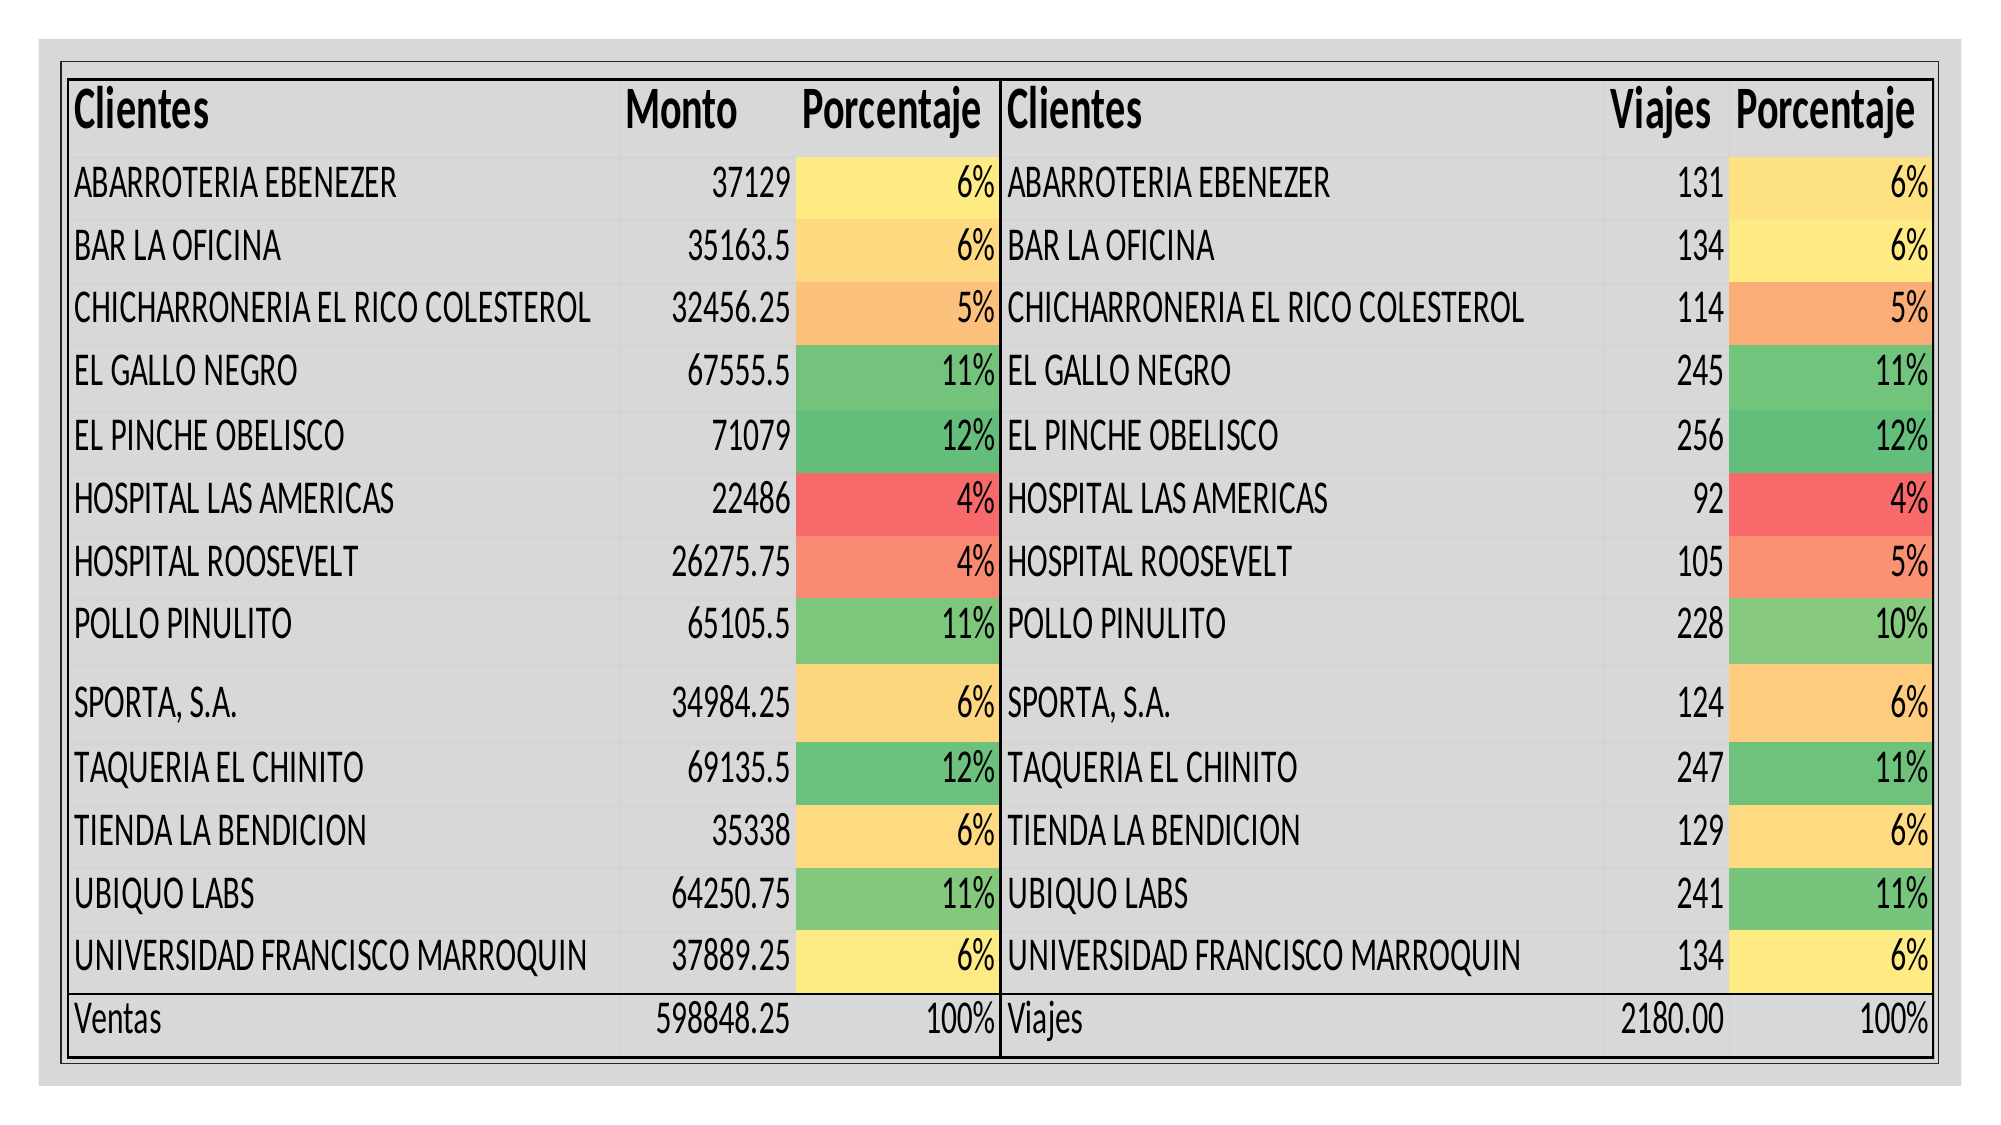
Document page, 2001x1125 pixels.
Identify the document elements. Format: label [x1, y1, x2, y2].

picture [67, 78, 1936, 1061]
